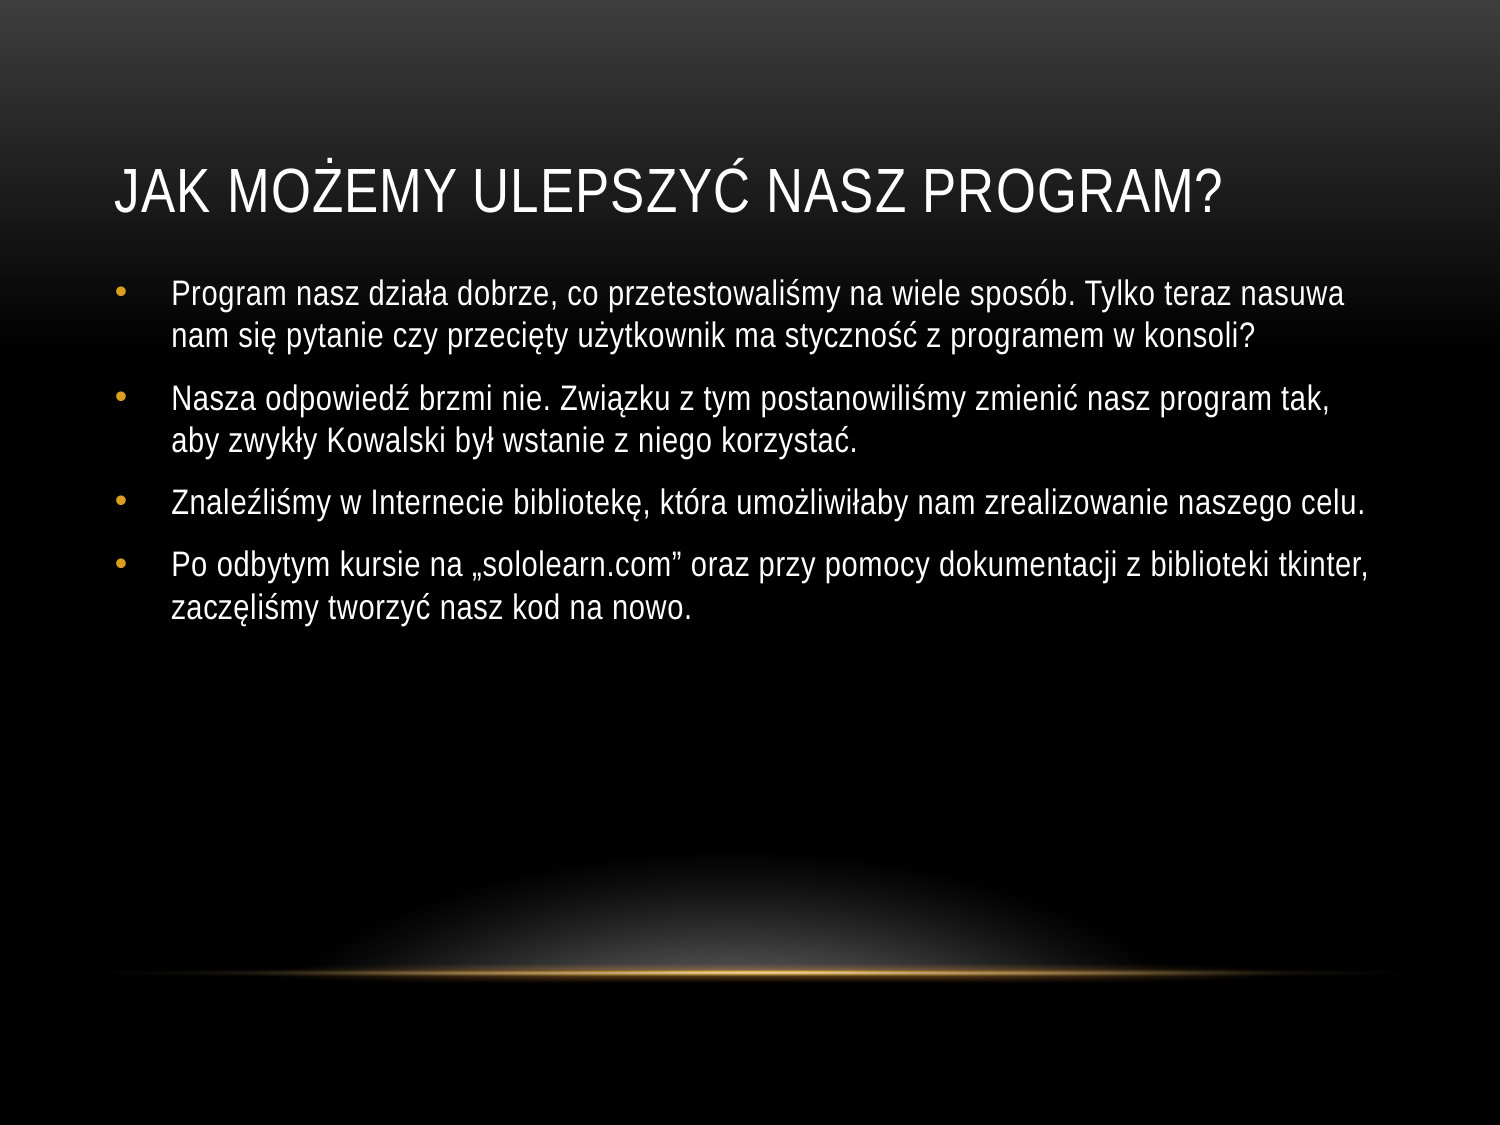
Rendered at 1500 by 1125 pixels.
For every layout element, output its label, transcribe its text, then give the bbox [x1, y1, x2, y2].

title Jak Możemy ulepszyć nasz Program? [99, 45, 1400, 233]
list Program nasz działa dobrze, co przetestowaliśmy na wiele sposób. Tylko teraz nasuwa nam się pytanie czy przecięty użytkownik ma styczność z programem w konsoli? Nasza odpowiedź brzmi nie. Związku z tym postanowiliśmy zmienić nasz program tak, aby zwykły Kowalski był wstanie z niego korzystać. Znaleźliśmy w Internecie bibliotekę, która umożliwiłaby nam zrealizowanie naszego celu. Po odbytym kursie na „sololearn.com” oraz przy pomocy dokumentacji z biblioteki tkinter, zaczęliśmy tworzyć nasz kod na nowo. [99, 262, 1400, 938]
picture [0, 0, 1500, 1125]
